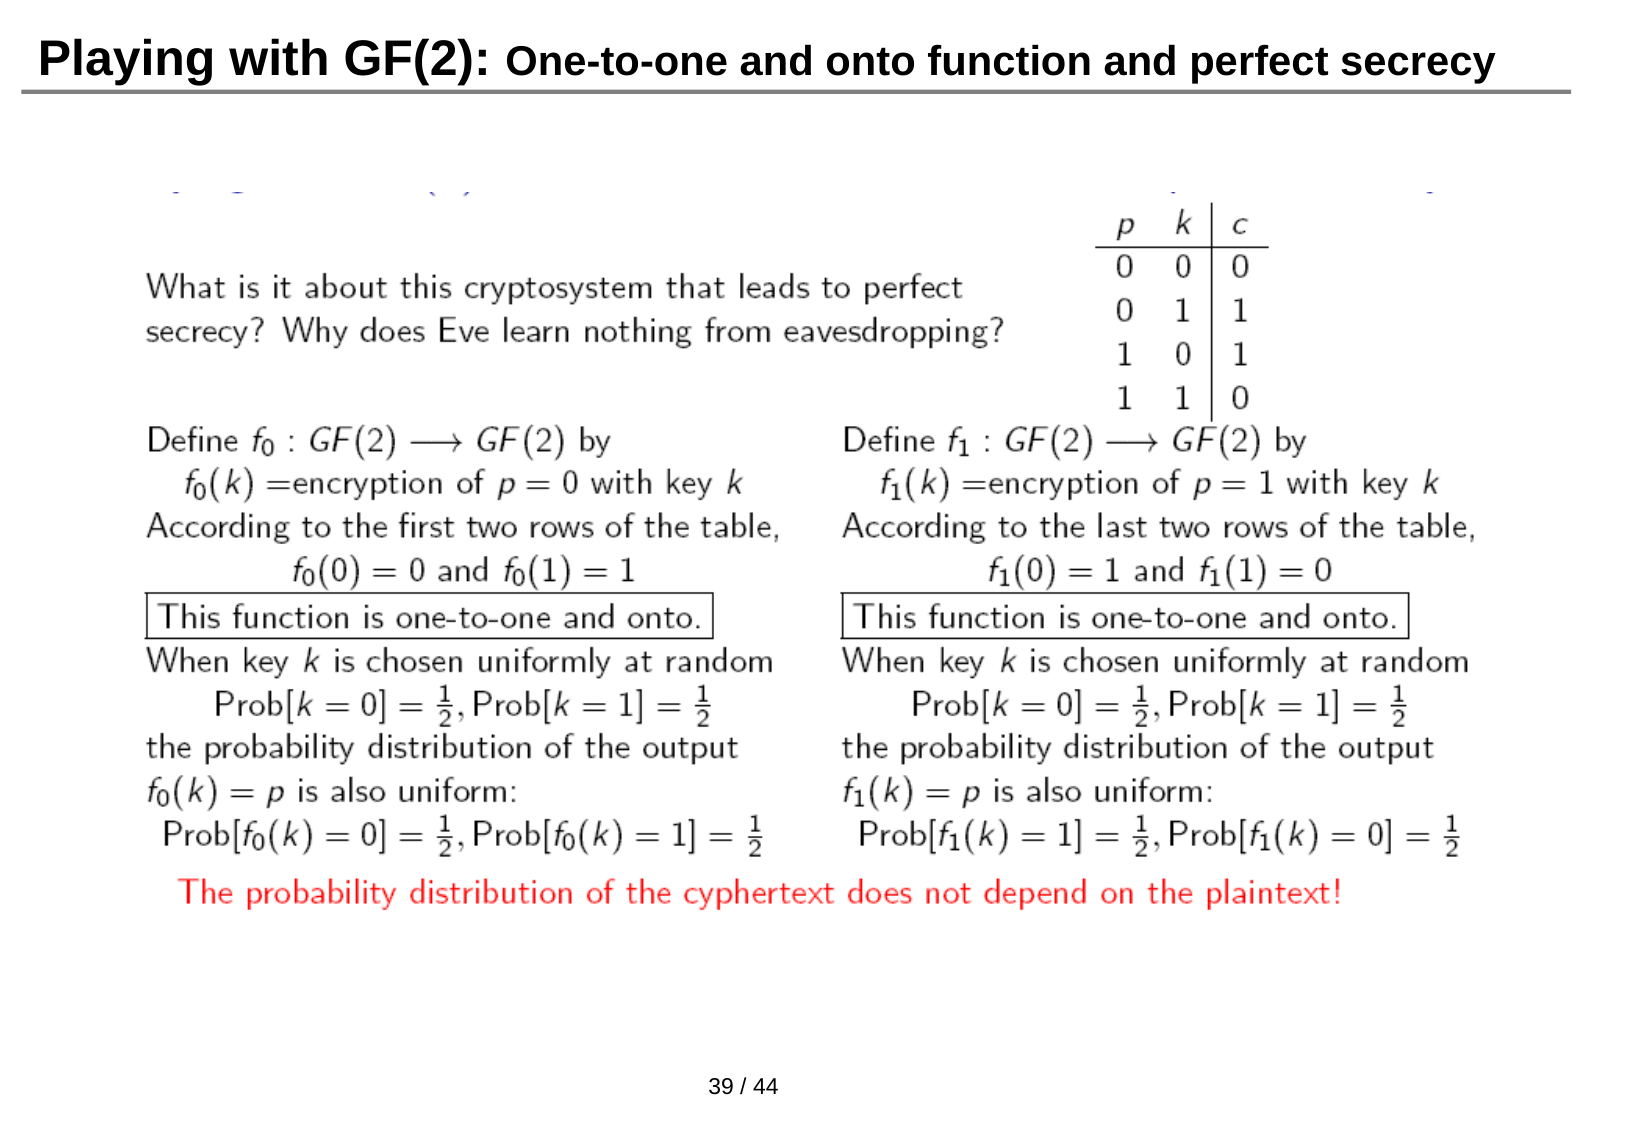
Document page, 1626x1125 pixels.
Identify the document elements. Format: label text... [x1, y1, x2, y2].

picture [54, 192, 1572, 933]
text_box Playing with GF(2): One-to-one and onto function and perfect secrecy [23, 21, 1533, 91]
